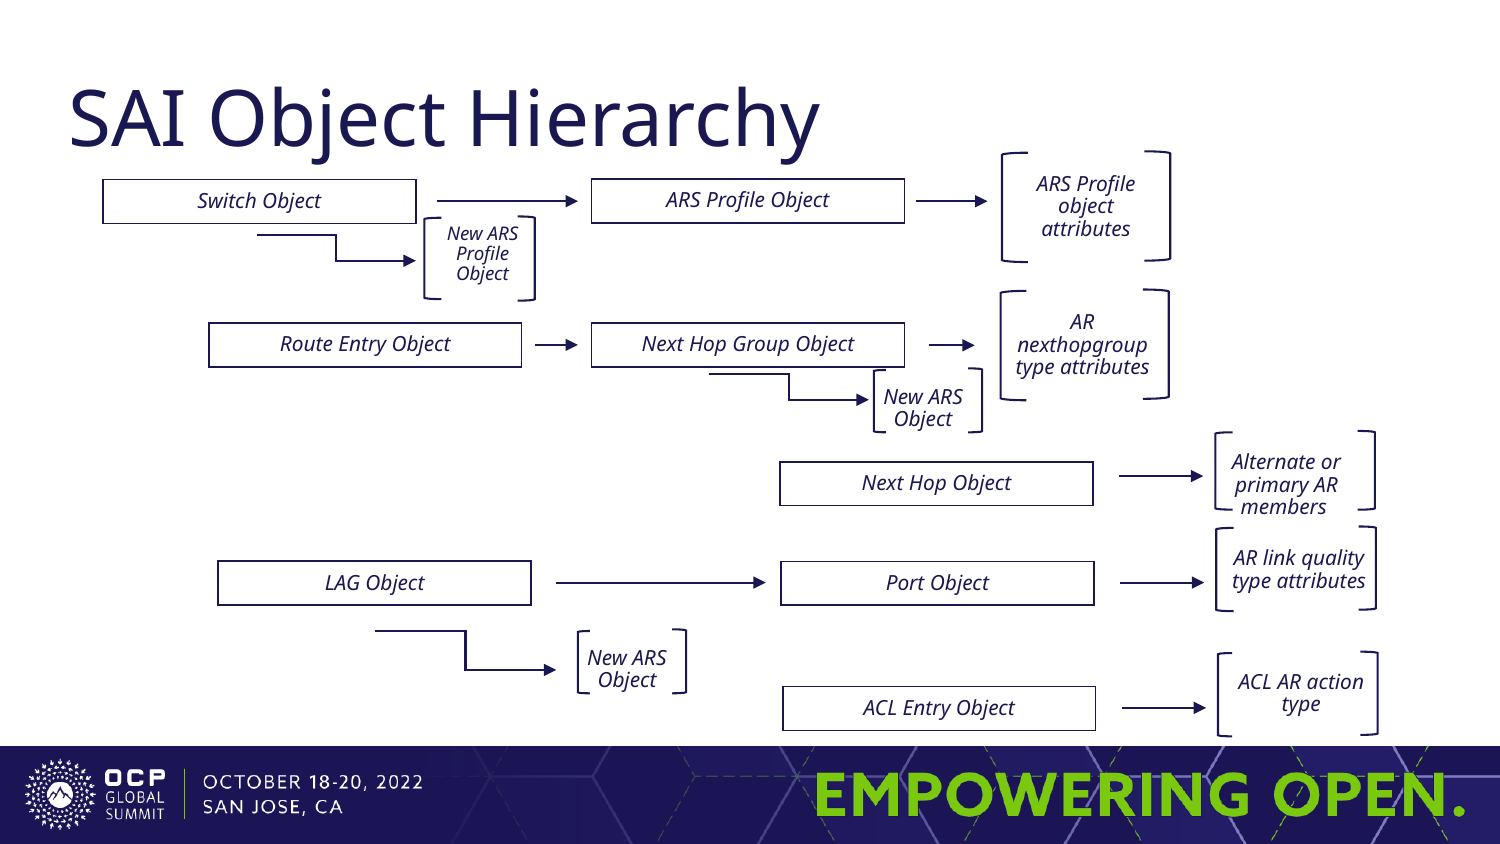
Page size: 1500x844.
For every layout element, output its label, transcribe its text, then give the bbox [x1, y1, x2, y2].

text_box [103, 151, 1378, 737]
title SAI Object Hierarchy [53, 44, 1447, 198]
picture [0, 0, 1500, 844]
